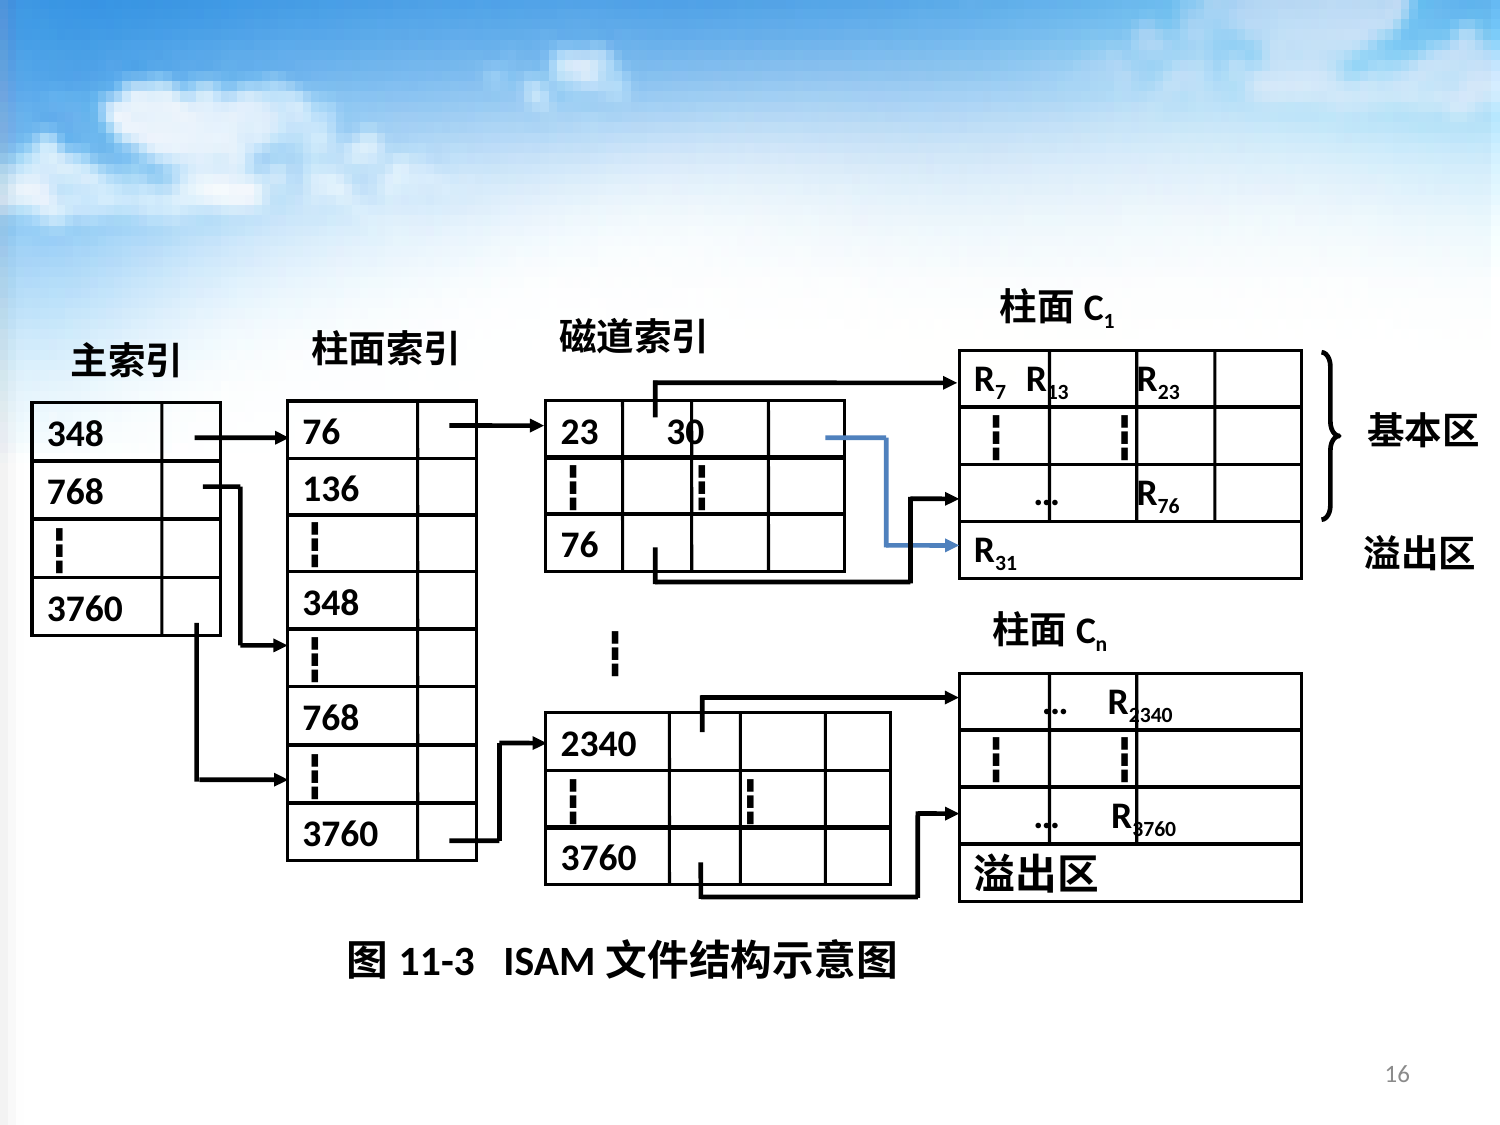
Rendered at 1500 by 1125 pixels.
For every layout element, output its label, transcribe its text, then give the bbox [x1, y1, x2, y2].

picture [0, 0, 1500, 1125]
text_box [31, 278, 1500, 988]
slide_number 16 [1074, 1042, 1425, 1103]
